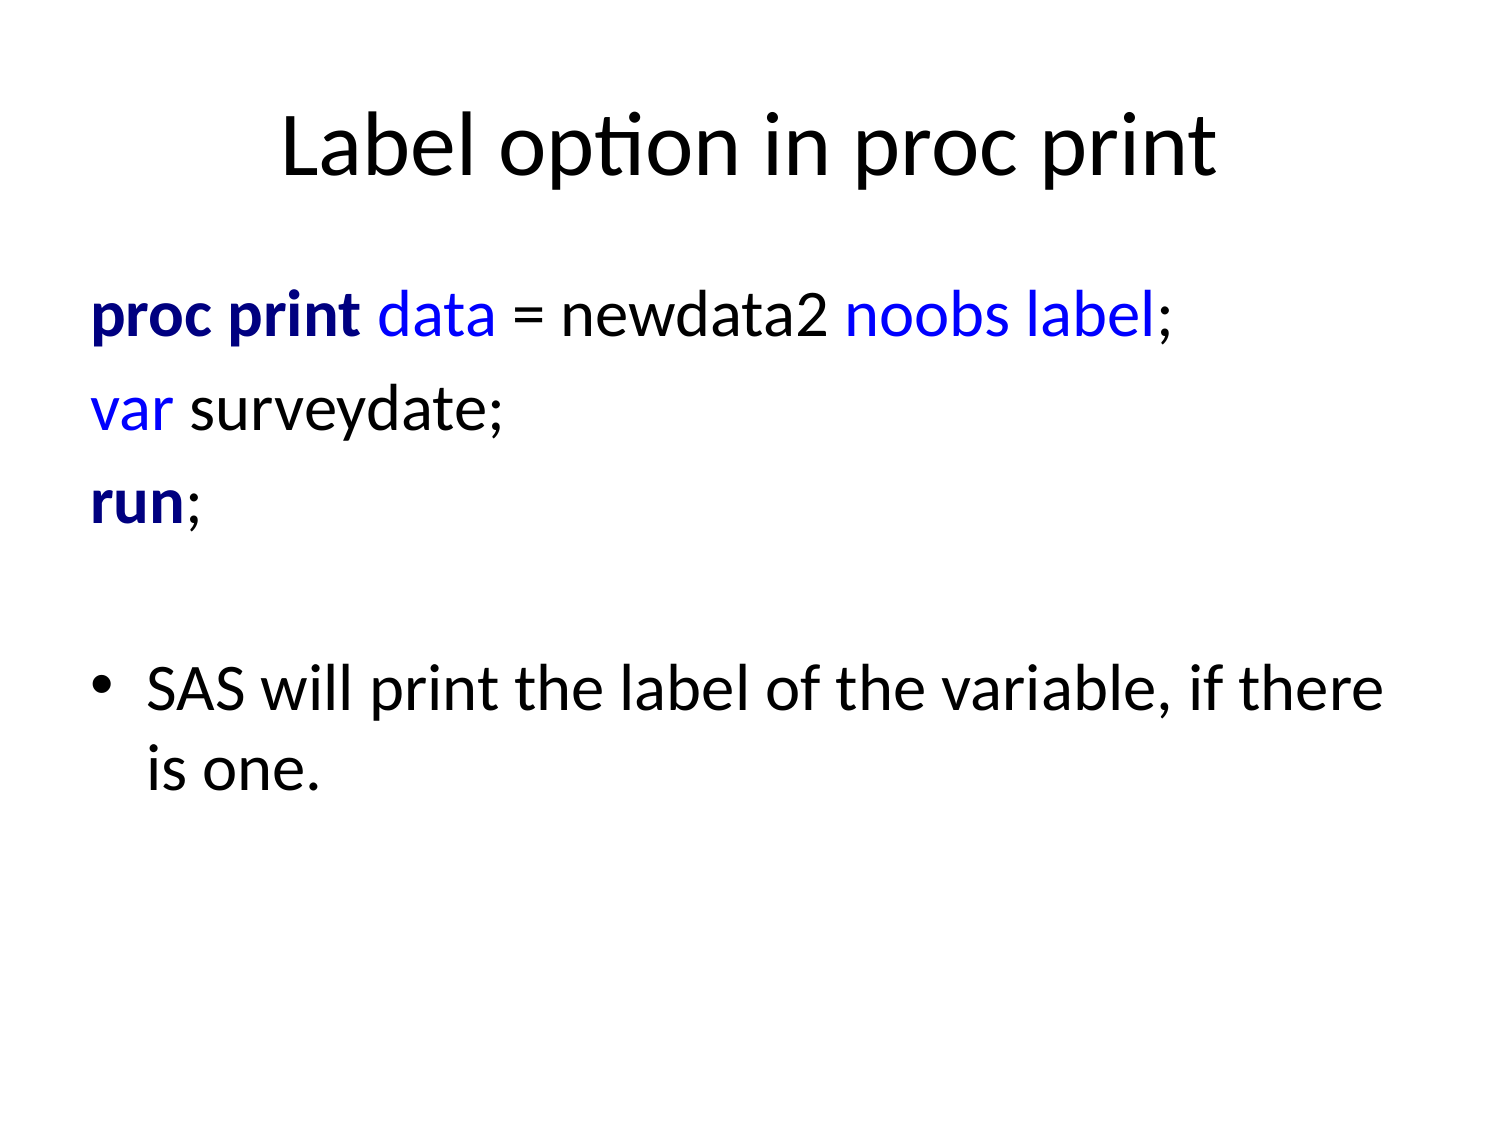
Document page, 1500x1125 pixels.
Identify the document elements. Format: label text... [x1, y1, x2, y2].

title Label option in proc print [75, 45, 1425, 233]
list proc print data = newdata2 noobs label; var surveydate; run; SAS will print the label of the variable, if there is one. [75, 262, 1425, 1005]
